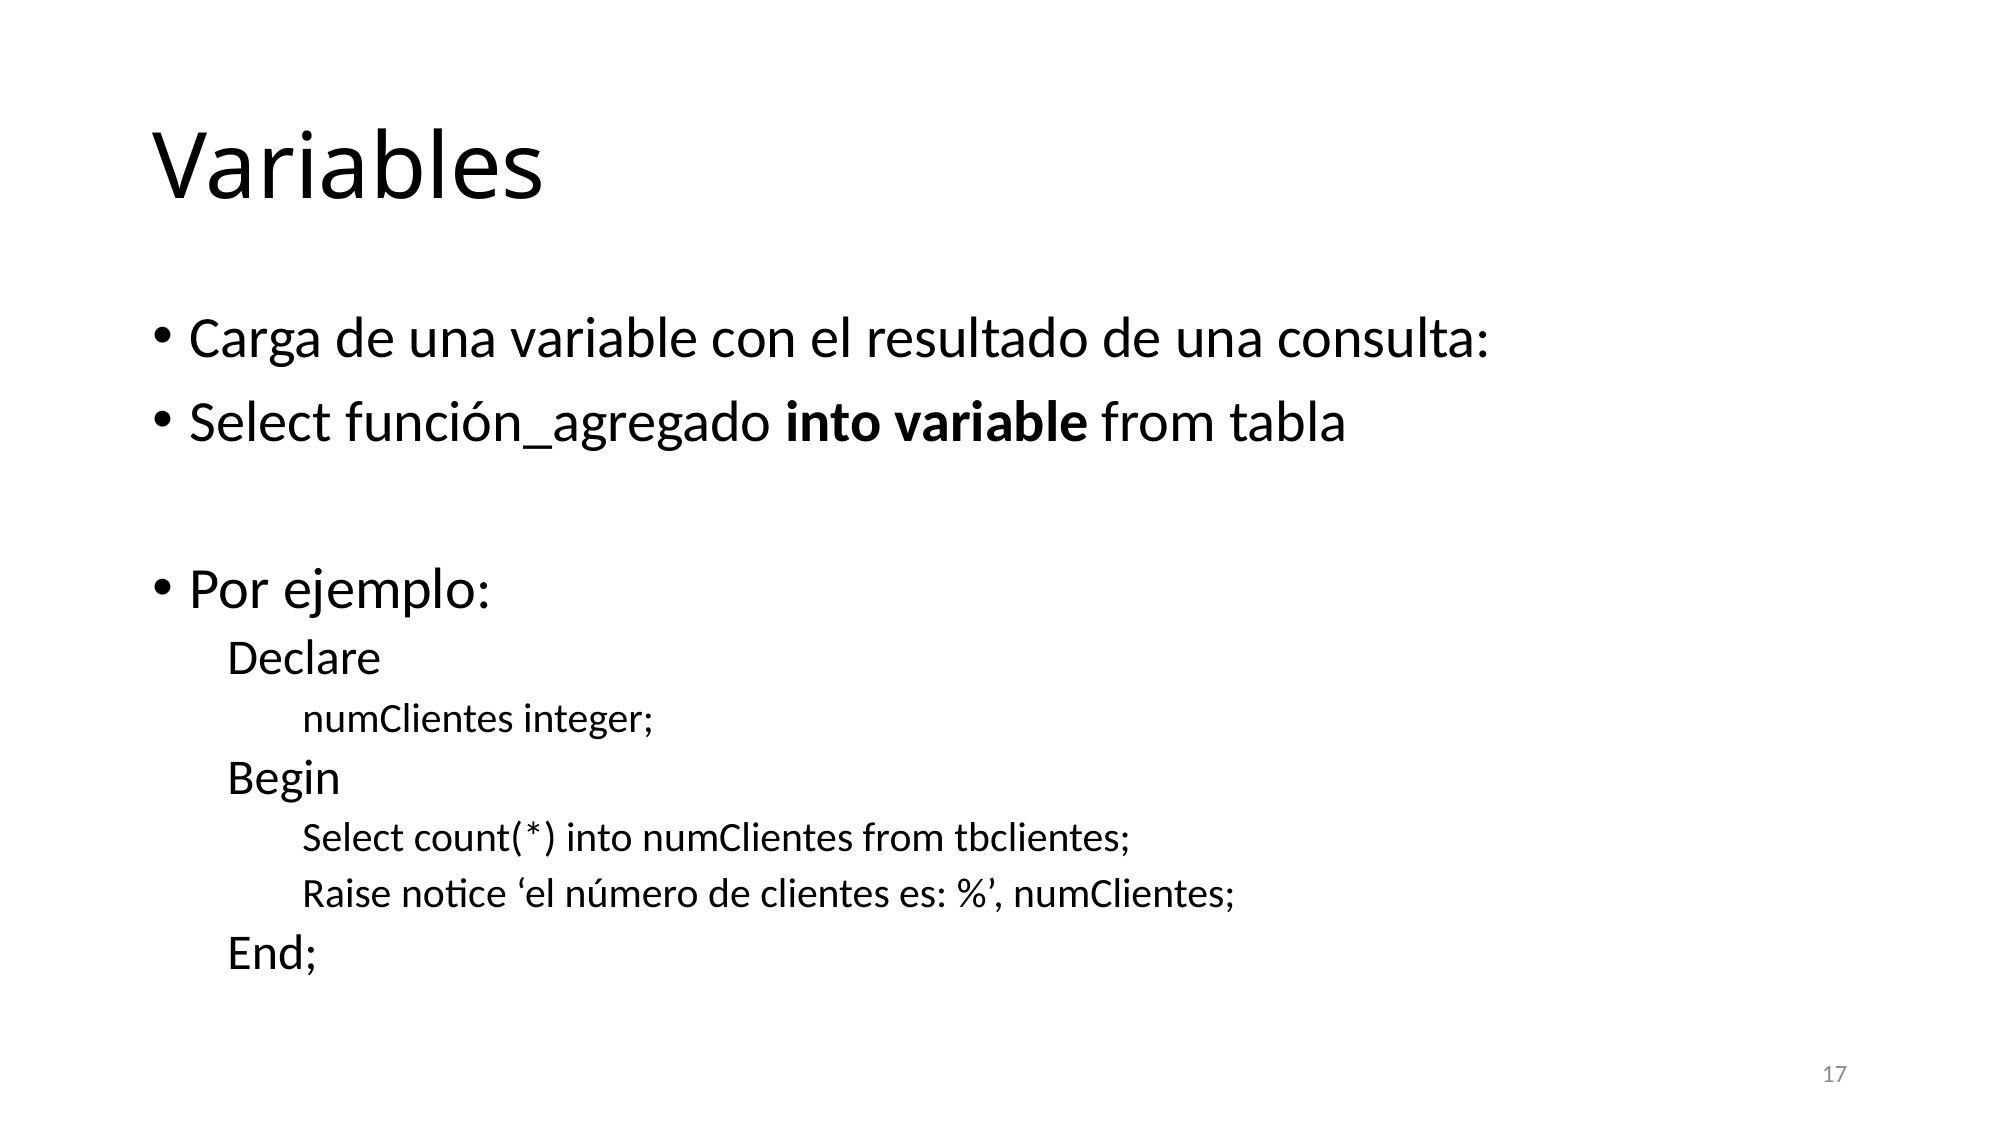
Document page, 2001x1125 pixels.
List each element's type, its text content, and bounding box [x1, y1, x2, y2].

title Variables [137, 59, 1863, 278]
list Carga de una variable con el resultado de una consulta: Select función_agregado into variable from tabla Por ejemplo: Declare numClientes integer; Begin Select count(*) into numClientes from tbclientes; Raise notice ‘el número de clientes es: %’, numClientes; End; [137, 299, 1863, 1066]
slide_number 17 [1412, 1042, 1863, 1103]
